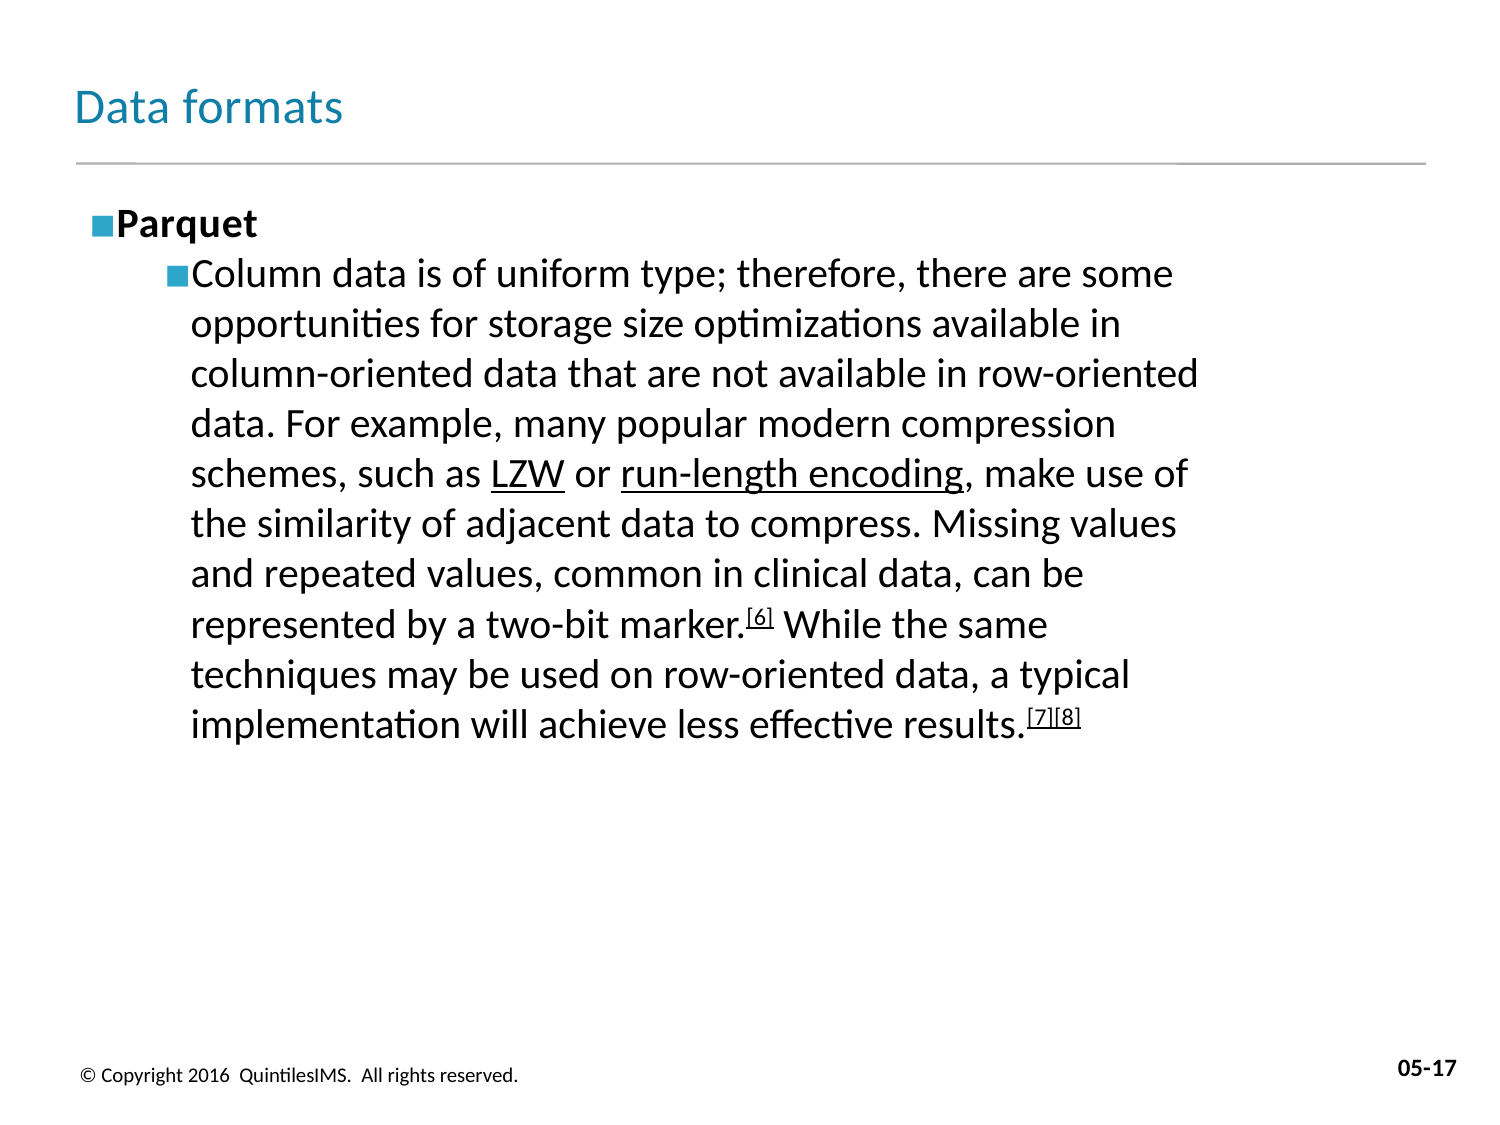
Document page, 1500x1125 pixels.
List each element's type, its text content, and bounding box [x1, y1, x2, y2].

title Data formats [72, 45, 1428, 262]
text_box Parquet Column data is of uniform type; therefore, there are some opportunities for storage size optimizations available in column-oriented data that are not available in row-oriented data. For example, many popular modern compression schemes, such as LZW or run-length encoding, make use of the similarity of adjacent data to compress. Missing values and repeated values, common in clinical data, can be represented by a two-bit marker.[6] While the same techniques may be used on row-oriented data, a typical implementation will achieve less effective results.[7][8] [86, 262, 1202, 797]
slide_number 05-17 [1395, 1051, 1461, 1125]
footer © Copyright 2016 QuintilesIMS. All rights reserved. [77, 1061, 1189, 1125]
